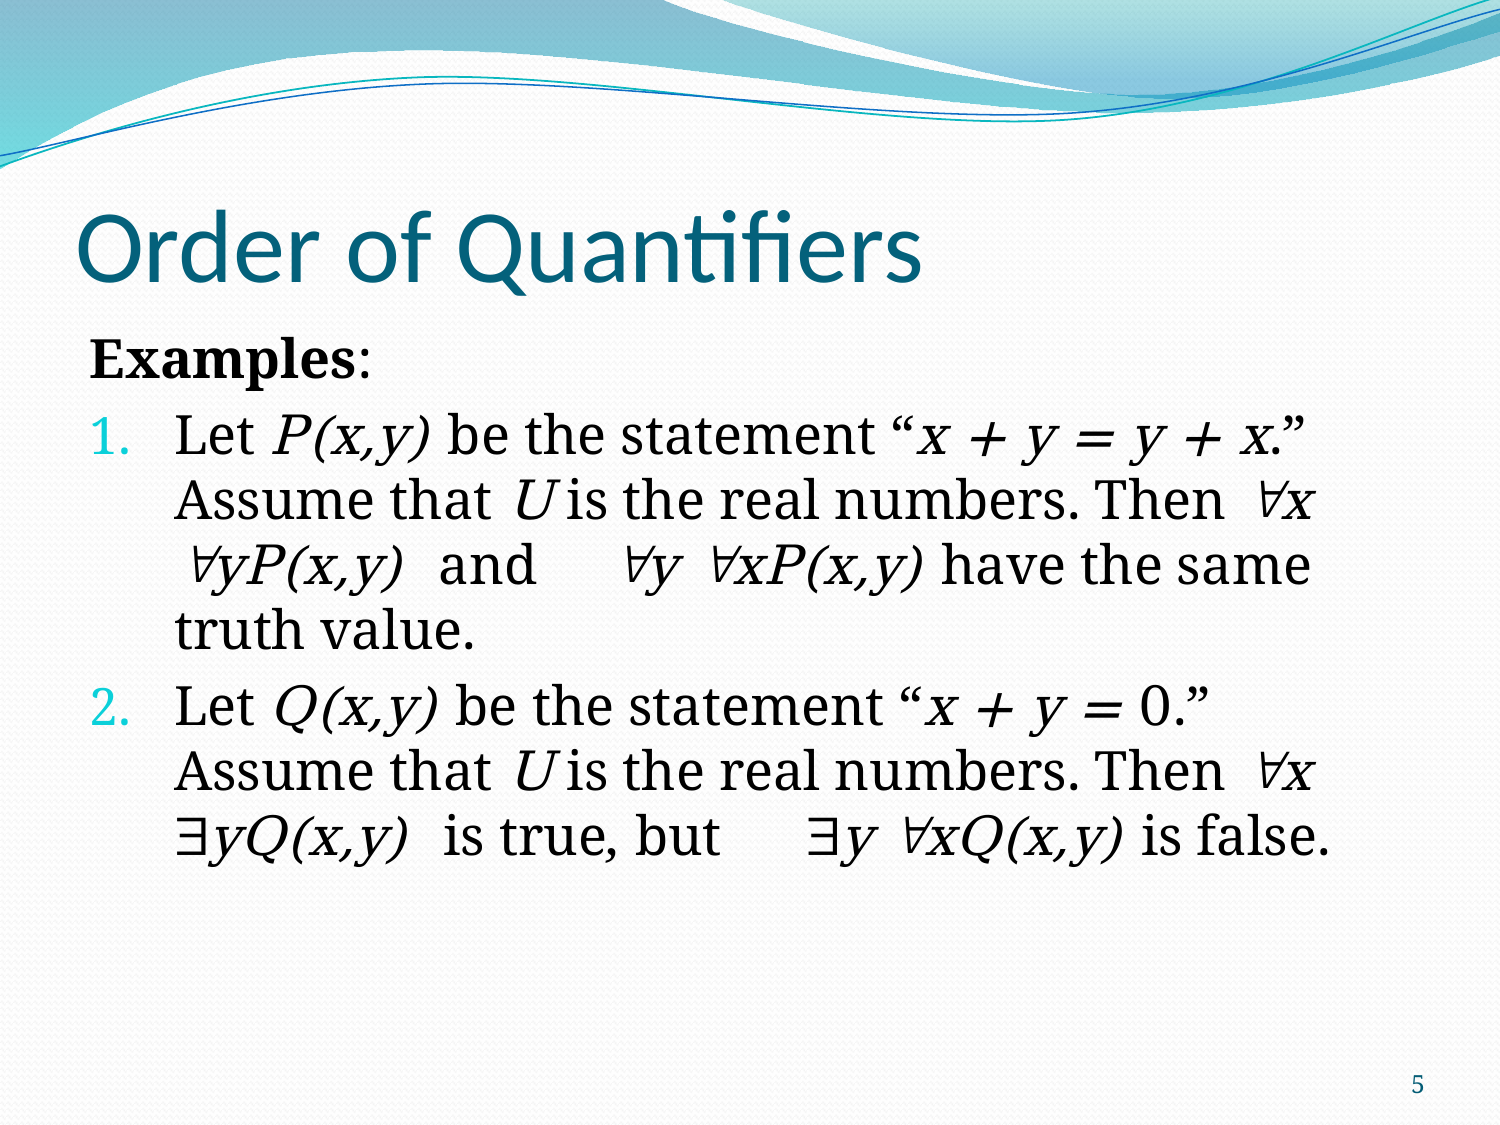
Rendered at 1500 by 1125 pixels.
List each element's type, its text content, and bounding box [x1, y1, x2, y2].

list Examples: Let P(x,y) be the statement “x + y = y + x.” Assume that U is the real numbers. Then x yP(x,y) and y xP(x,y) have the same truth value. Let Q(x,y) be the statement “x + y = 0.” Assume that U is the real numbers. Then x yQ(x,y) is true, but y xQ(x,y) is false. [75, 317, 1425, 1038]
slide_number 5 [1299, 1042, 1425, 1103]
title Order of Quantifiers [75, 115, 1425, 303]
